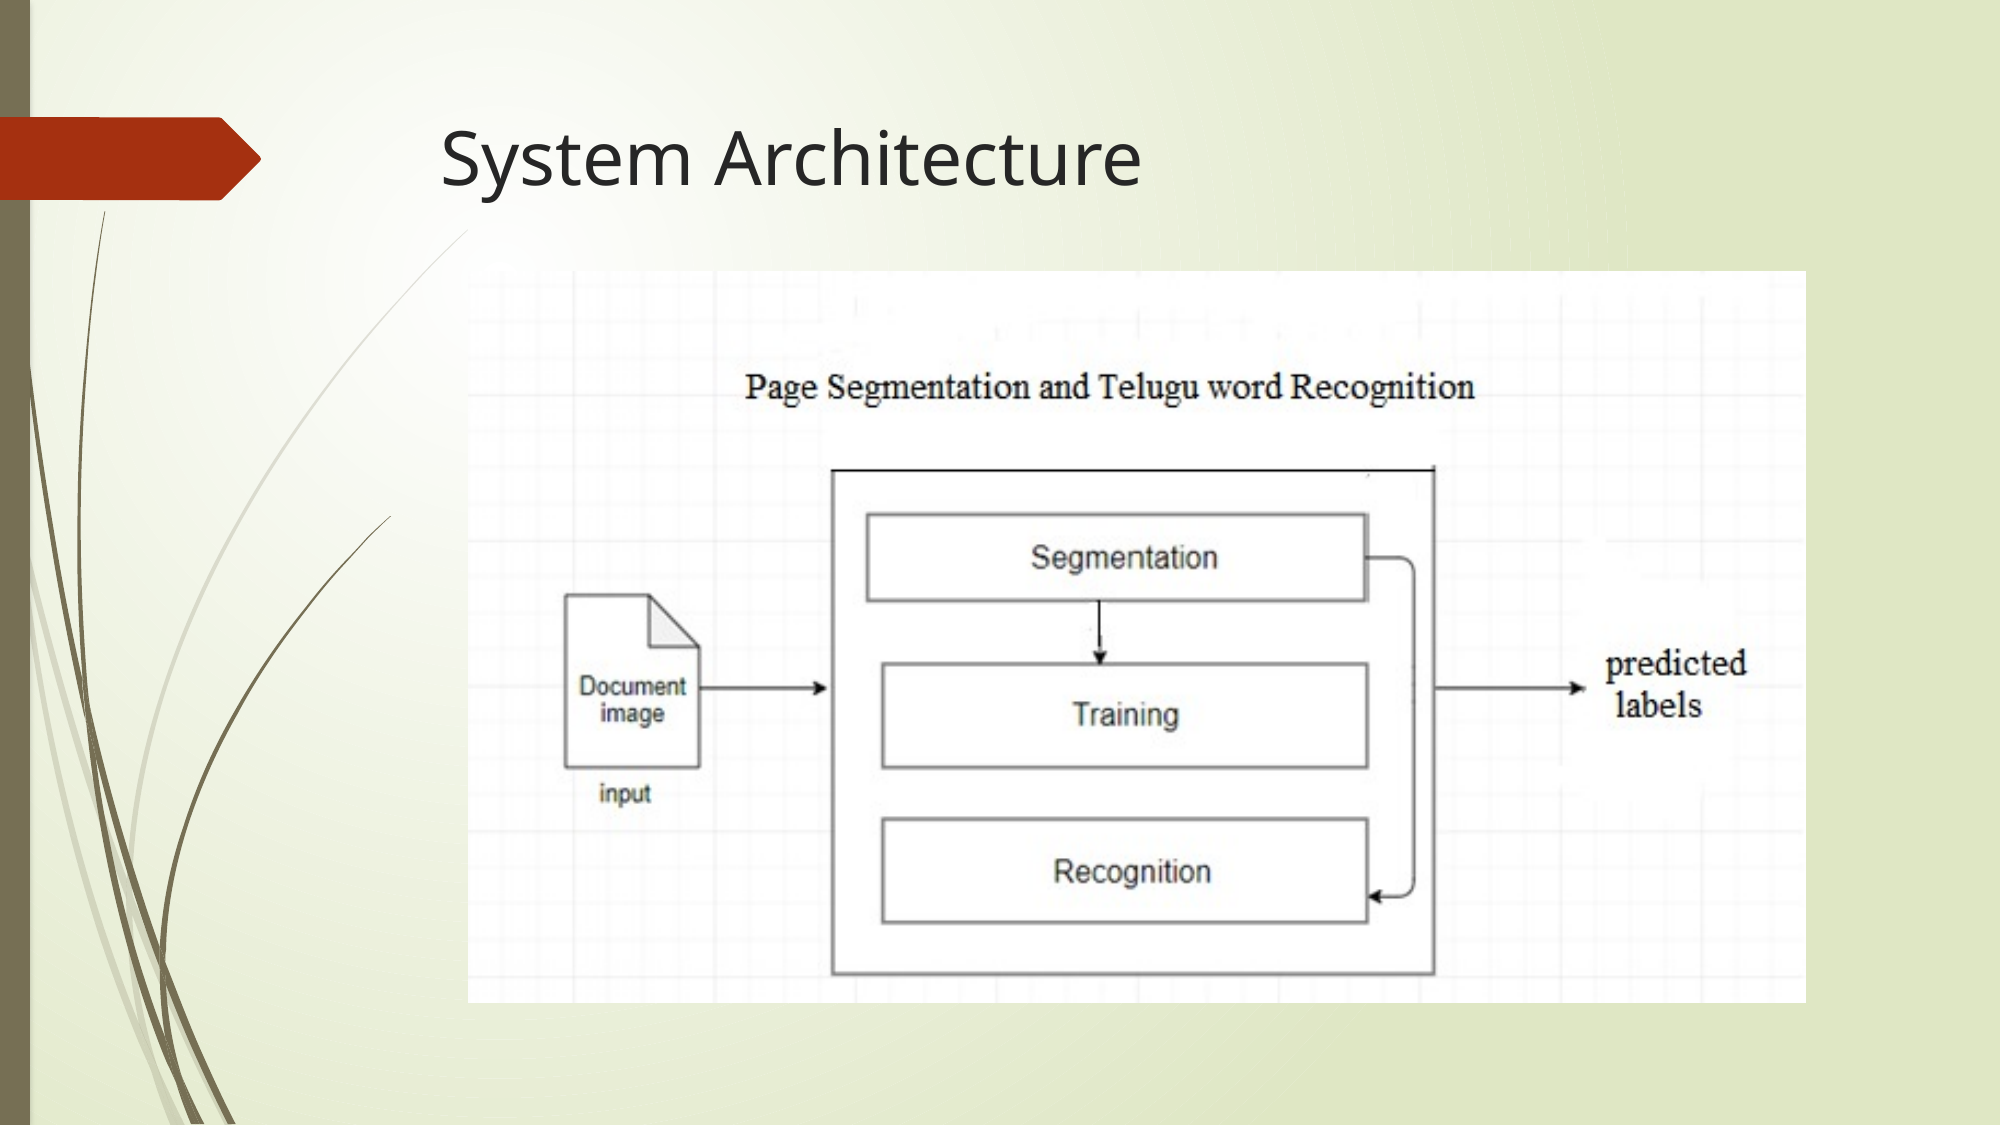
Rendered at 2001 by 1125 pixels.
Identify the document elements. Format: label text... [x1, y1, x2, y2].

title System Architecture [425, 102, 1888, 313]
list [468, 270, 1806, 1003]
